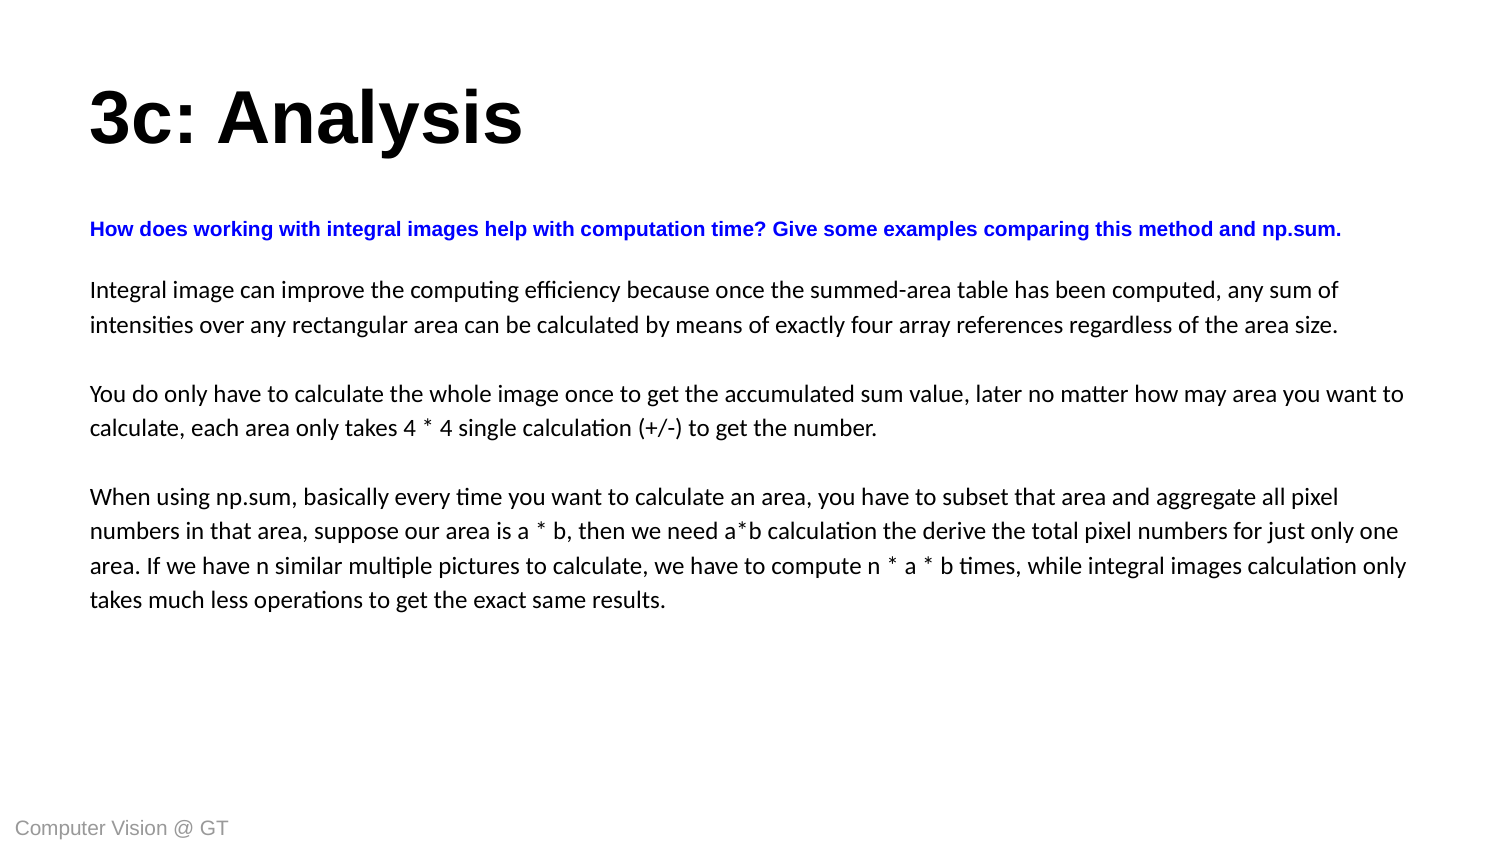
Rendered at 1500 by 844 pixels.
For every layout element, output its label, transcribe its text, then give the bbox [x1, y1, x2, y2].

text_box How does working with integral images help with computation time? Give some examples comparing this method and np.sum. Integral image can improve the computing efficiency because once the summed-area table has been computed, any sum of intensities over any rectangular area can be calculated by means of exactly four array references regardless of the area size. You do only have to calculate the whole image once to get the accumulated sum value, later no matter how may area you want to calculate, each area only takes 4 * 4 single calculation (+/-) to get the number. When using np.sum, basically every time you want to calculate an area, you have to subset that area and aggregate all pixel numbers in that area, suppose our area is a * b, then we need a*b calculation the derive the total pixel numbers for just only one area. If we have n similar multiple pictures to calculate, we have to compute n * a * b times, while integral images calculation only takes much less operations to get the exact same results. [75, 196, 1425, 808]
text_box Computer Vision @ GT [0, 811, 421, 844]
text_box 3c: Analysis [74, 33, 1484, 174]
